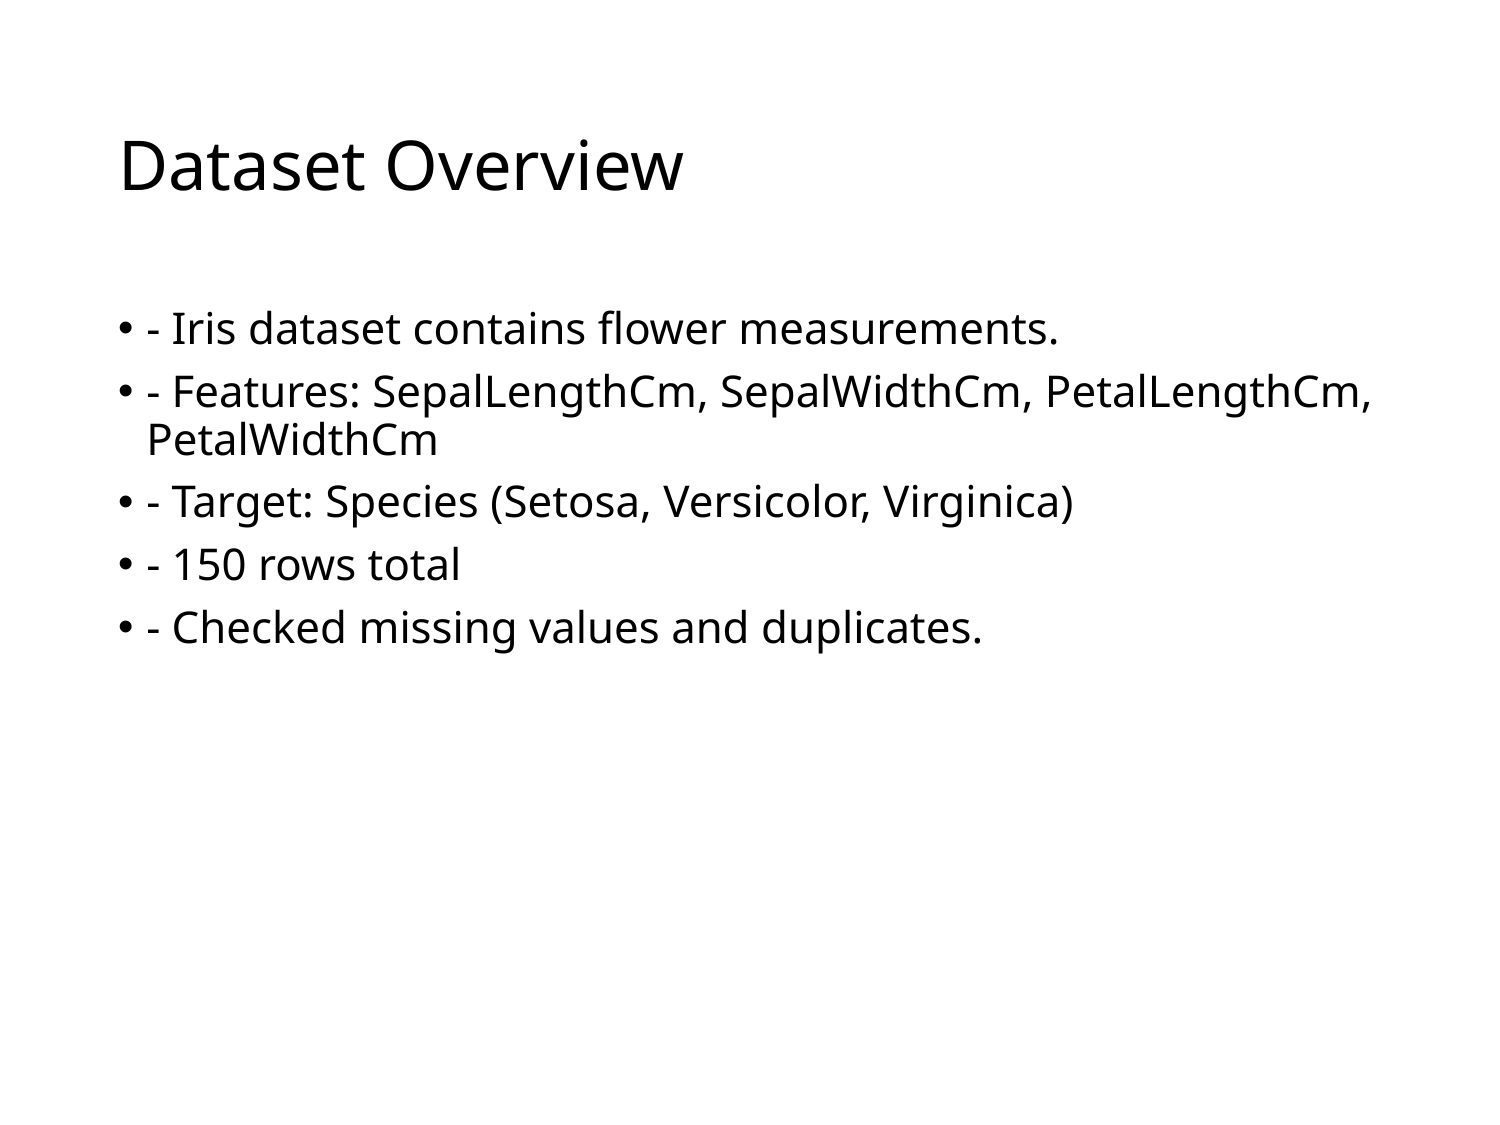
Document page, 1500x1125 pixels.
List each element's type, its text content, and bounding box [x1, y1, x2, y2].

list - Iris dataset contains flower measurements. - Features: SepalLengthCm, SepalWidthCm, PetalLengthCm, PetalWidthCm - Target: Species (Setosa, Versicolor, Virginica) - 150 rows total - Checked missing values and duplicates. [103, 299, 1397, 1014]
title Dataset Overview [103, 59, 1397, 278]
